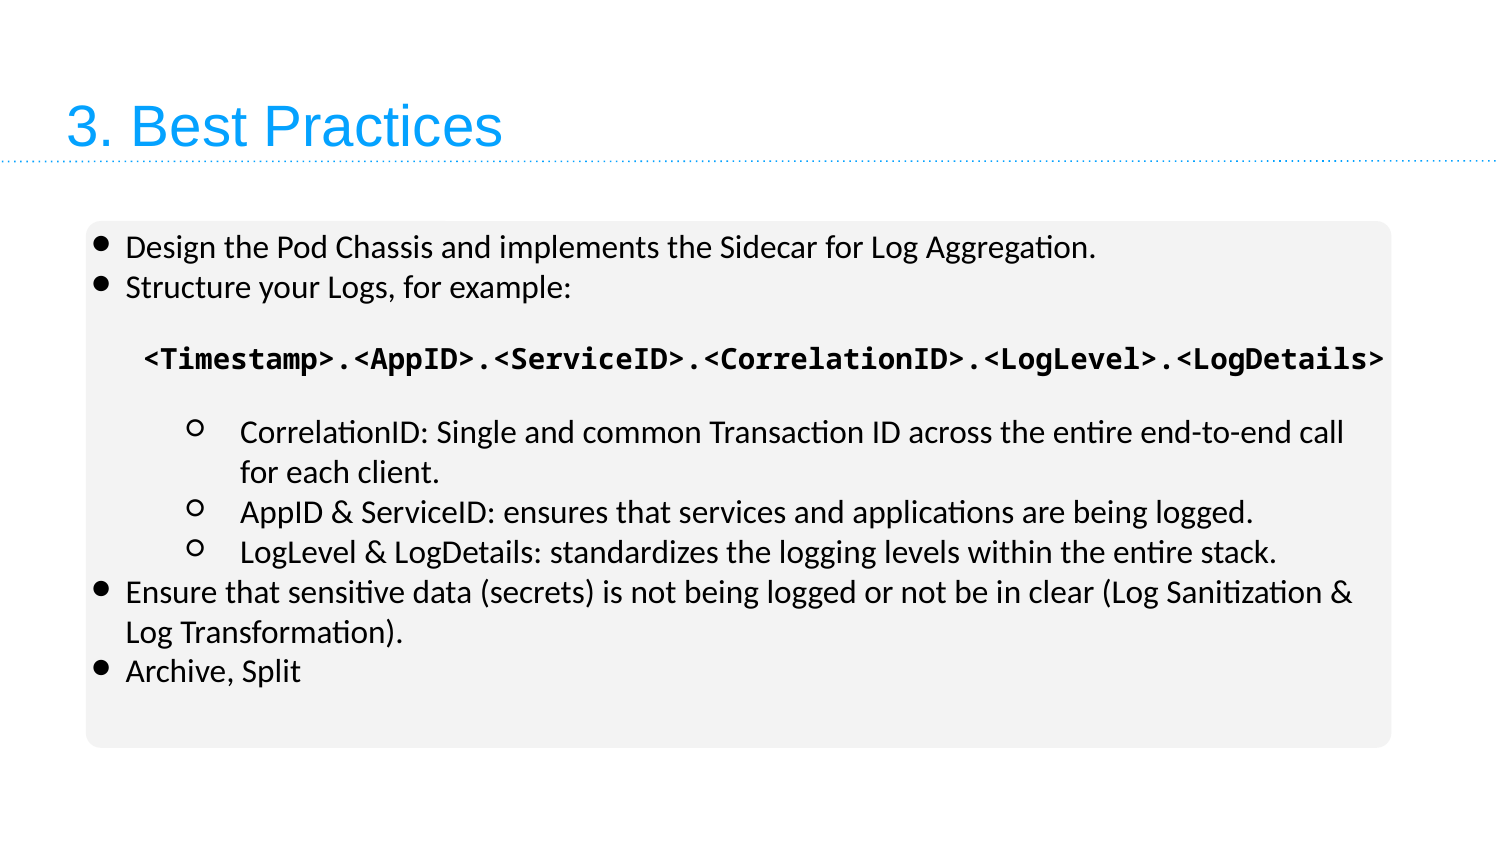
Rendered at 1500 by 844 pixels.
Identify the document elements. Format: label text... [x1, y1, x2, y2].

text_box Design the Pod Chassis and implements the Sidecar for Log Aggregation. Structure your Logs, for example: <Timestamp>.<AppID>.<ServiceID>.<CorrelationID>.<LogLevel>.<LogDetails> CorrelationID: Single and common Transaction ID across the entire end-to-end call for each client. AppID & ServiceID: ensures that services and applications are being logged. LogLevel & LogDetails: standardizes the logging levels within the entire stack. Ensure that sensitive data (secrets) is not being logged or not be in clear (Log Sanitization & Log Transformation). Archive, Split [85, 220, 1392, 748]
title 3. Best Practices [51, 72, 1449, 167]
